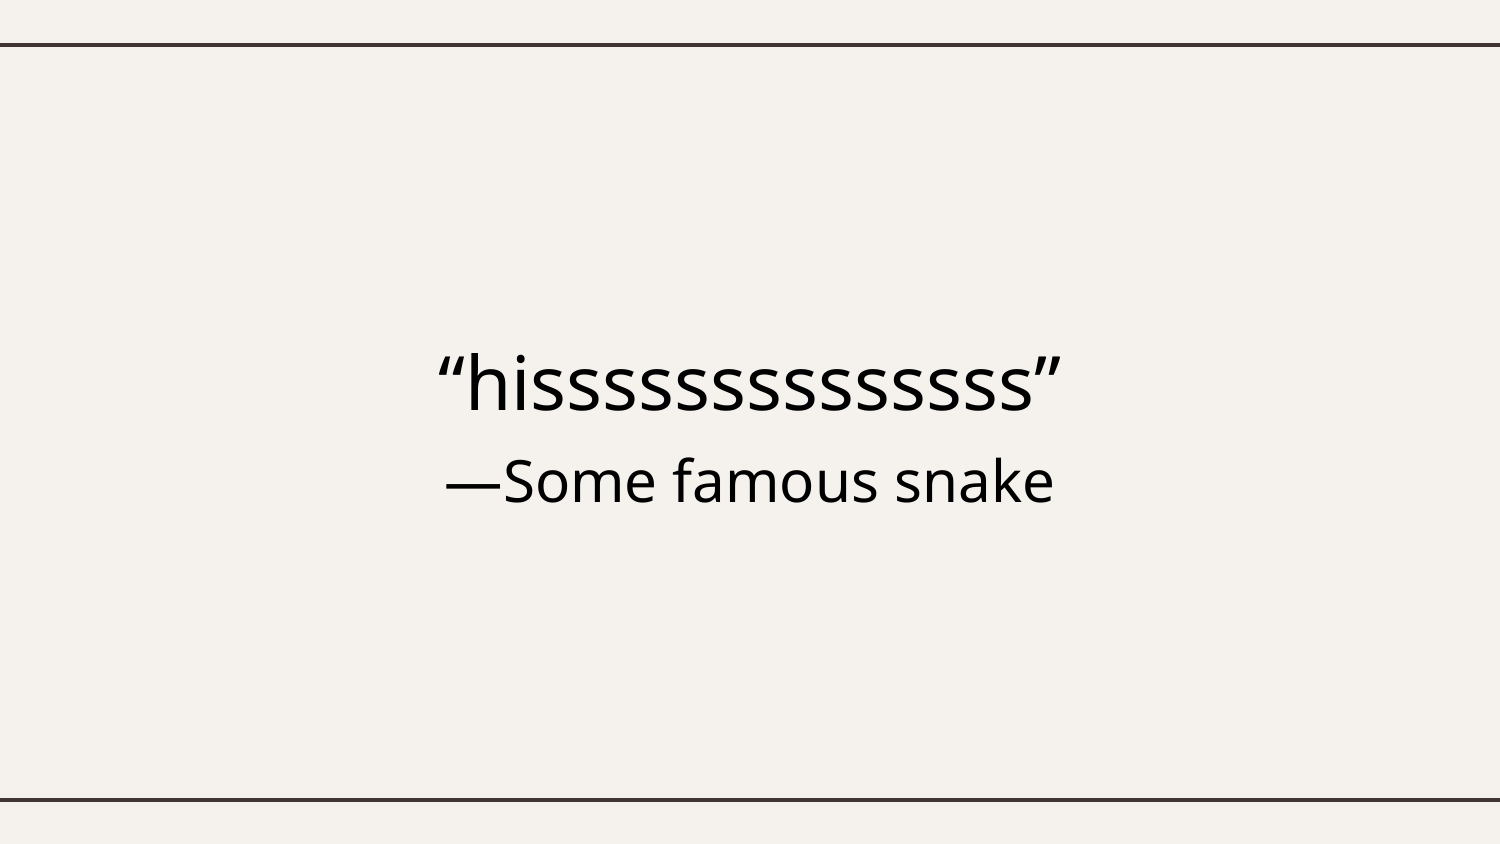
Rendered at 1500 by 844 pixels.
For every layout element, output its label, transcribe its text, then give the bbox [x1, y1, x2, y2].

subtitle “hissssssssssssss” [302, 320, 1198, 402]
title —Some famous snake [395, 438, 1105, 521]
